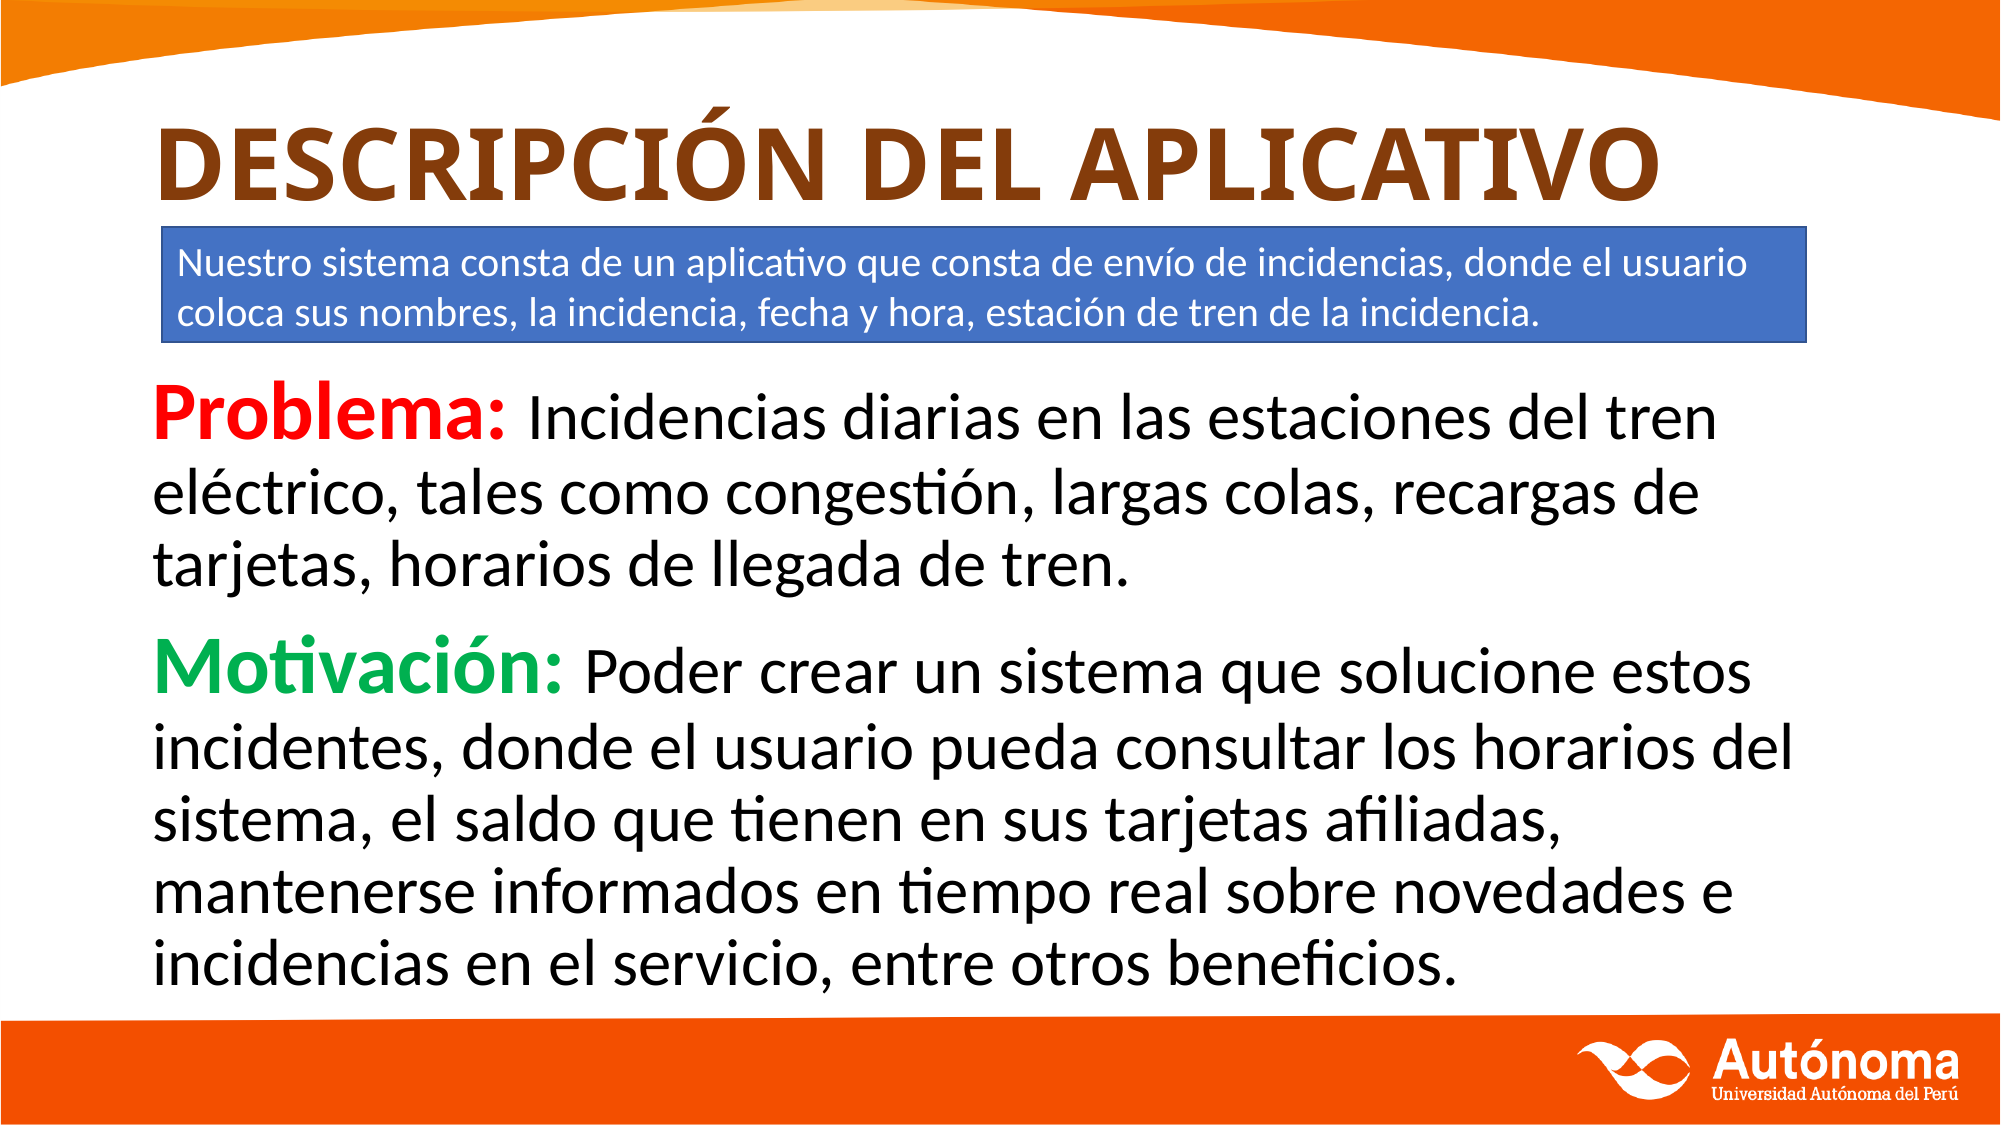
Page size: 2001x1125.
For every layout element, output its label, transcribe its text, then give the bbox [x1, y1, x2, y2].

list Problema: Incidencias diarias en las estaciones del tren eléctrico, tales como congestión, largas colas, recargas de tarjetas, horarios de llegada de tren. Motivación: Poder crear un sistema que solucione estos incidentes, donde el usuario pueda consultar los horarios del sistema, el saldo que tienen en sus tarjetas afiliadas, mantenerse informados en tiempo real sobre novedades e incidencias en el servicio, entre otros beneficios. [137, 359, 1863, 1074]
title DESCRIPCIÓN DEL APLICATIVO [137, 59, 1863, 278]
text_box Nuestro sistema consta de un aplicativo que consta de envío de incidencias, donde el usuario coloca sus nombres, la incidencia, fecha y hora, estación de tren de la incidencia. [161, 226, 1807, 343]
picture [0, 0, 2001, 1125]
